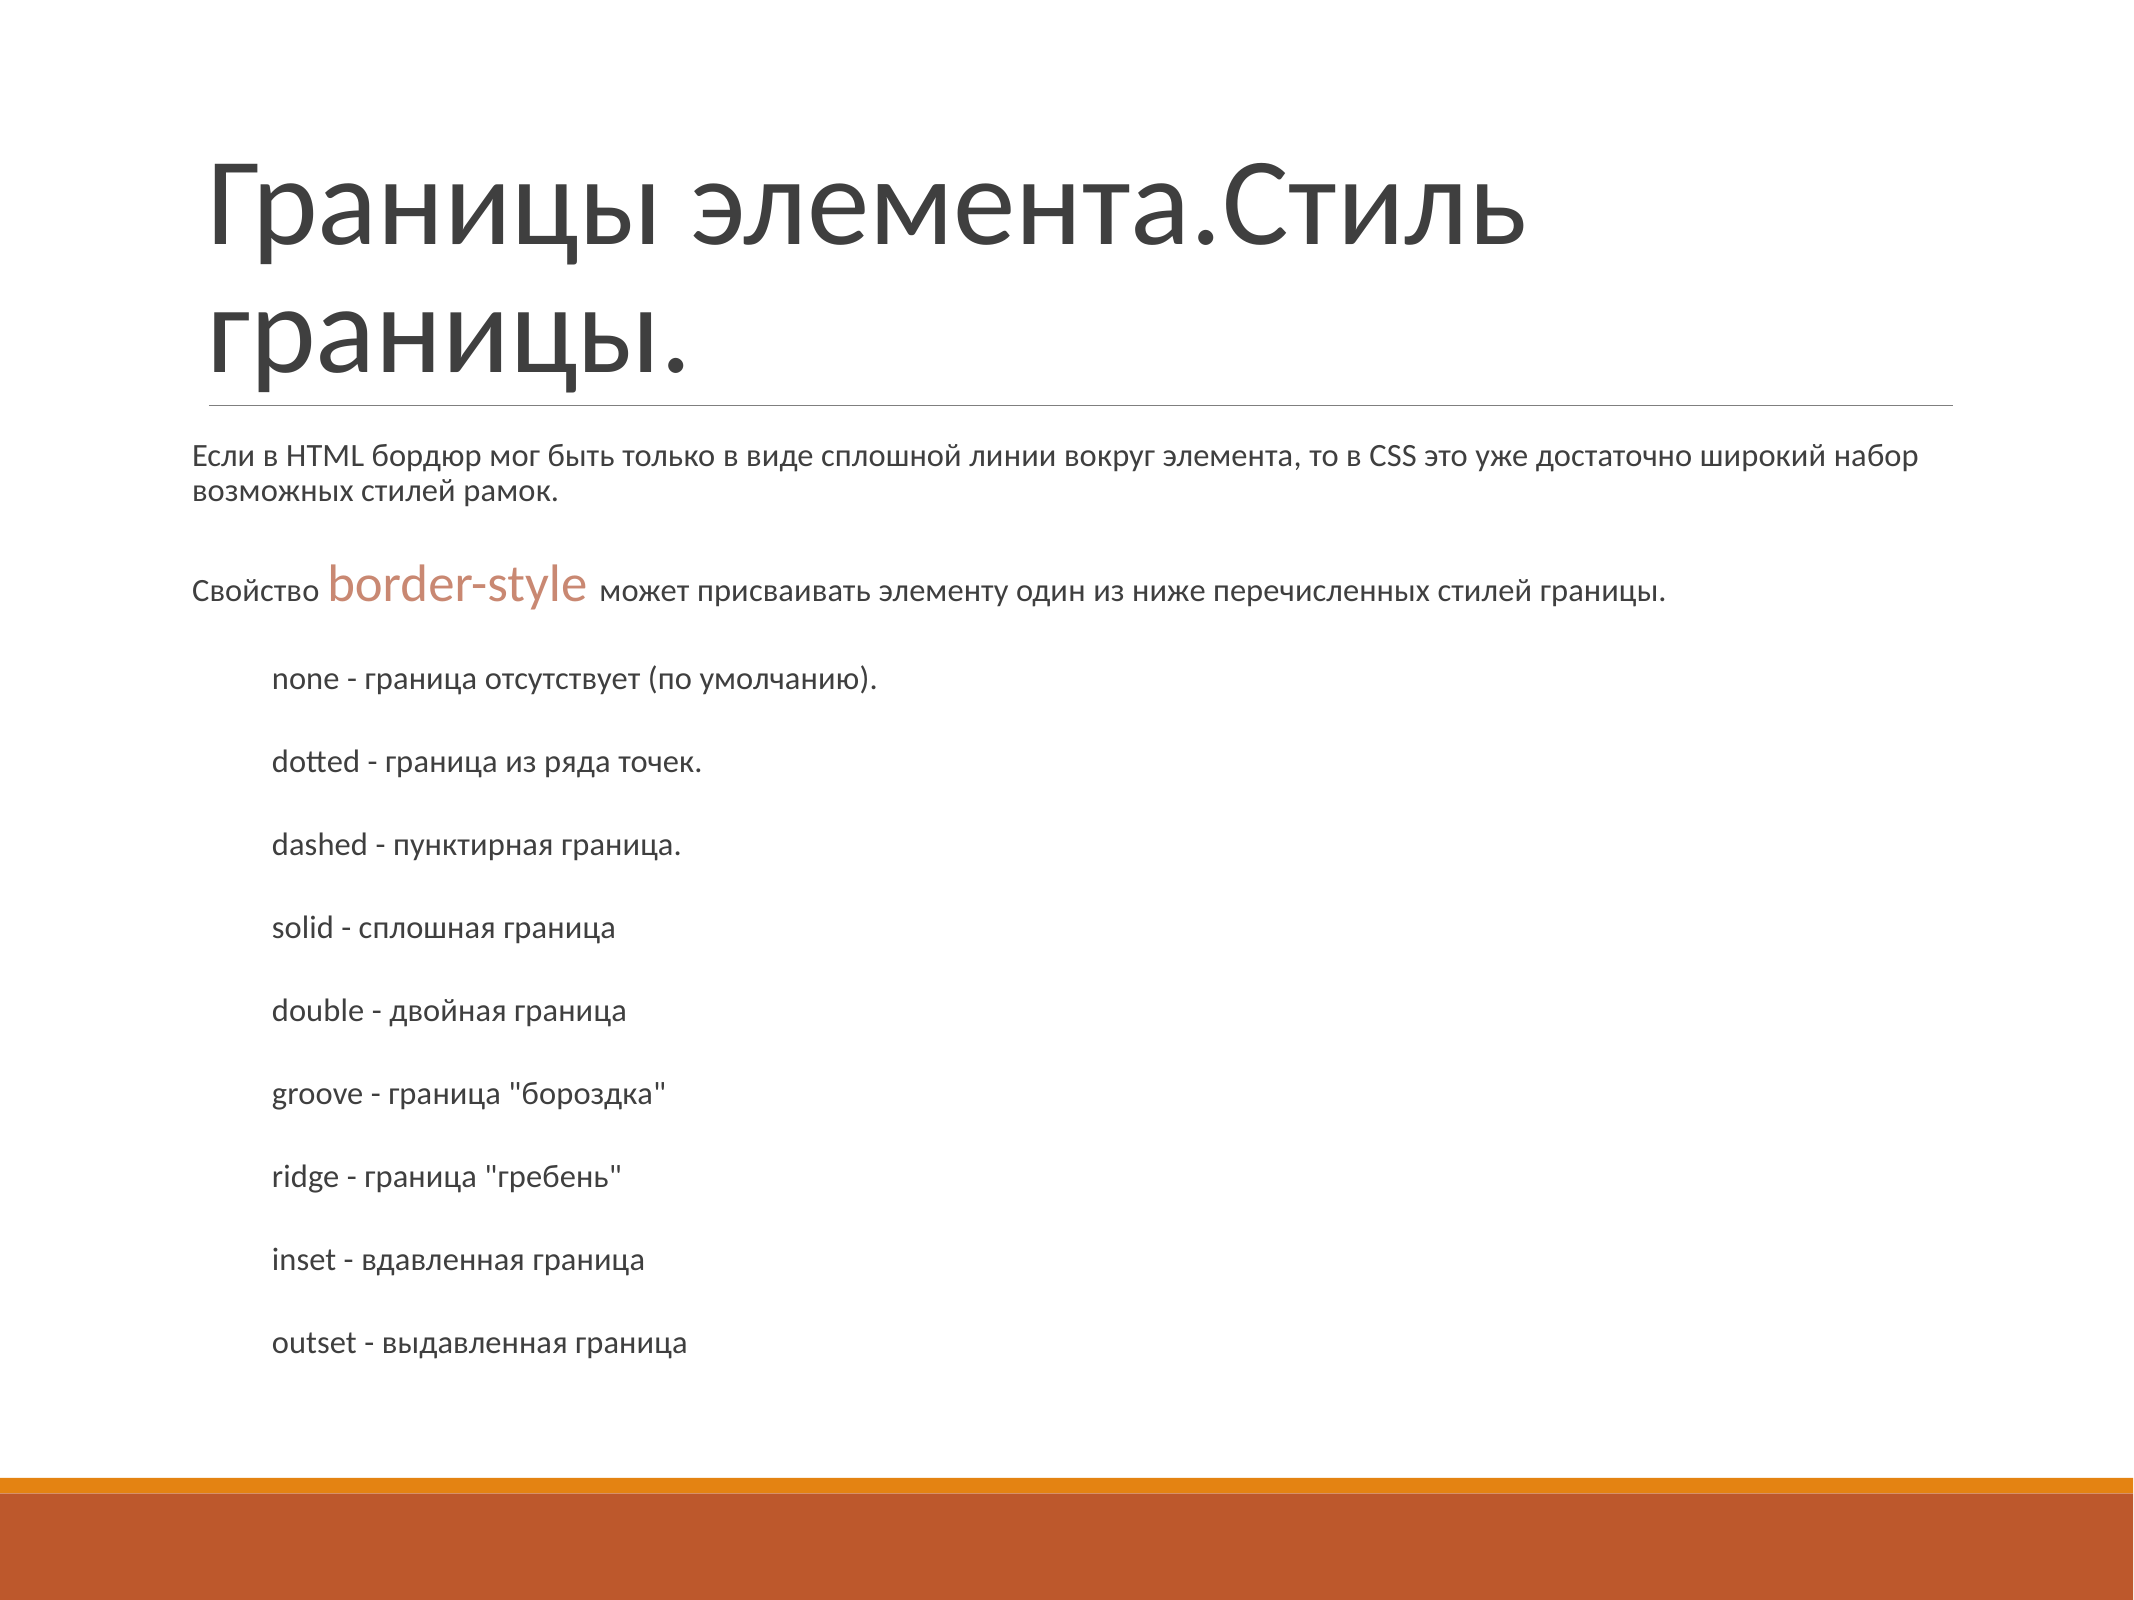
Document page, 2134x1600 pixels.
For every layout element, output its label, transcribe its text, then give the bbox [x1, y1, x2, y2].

list Если в HTML бордюр мог быть только в виде сплошной линии вокруг элемента, то в CSS это уже достаточно широкий набор возможных стилей рамок. Свойство border-style может присваивать элементу один из ниже перечисленных стилей границы. none - граница отсутствует (по умолчанию). dotted - граница из ряда точек. dashed - пунктирная граница. solid - сплошная граница double - двойная граница groove - граница "бороздка" ridge - граница "гребень" inset - вдавленная граница outset - выдавленная граница [191, 430, 1952, 1370]
title Границы элемента.Стиль границы. [191, 66, 1952, 406]
